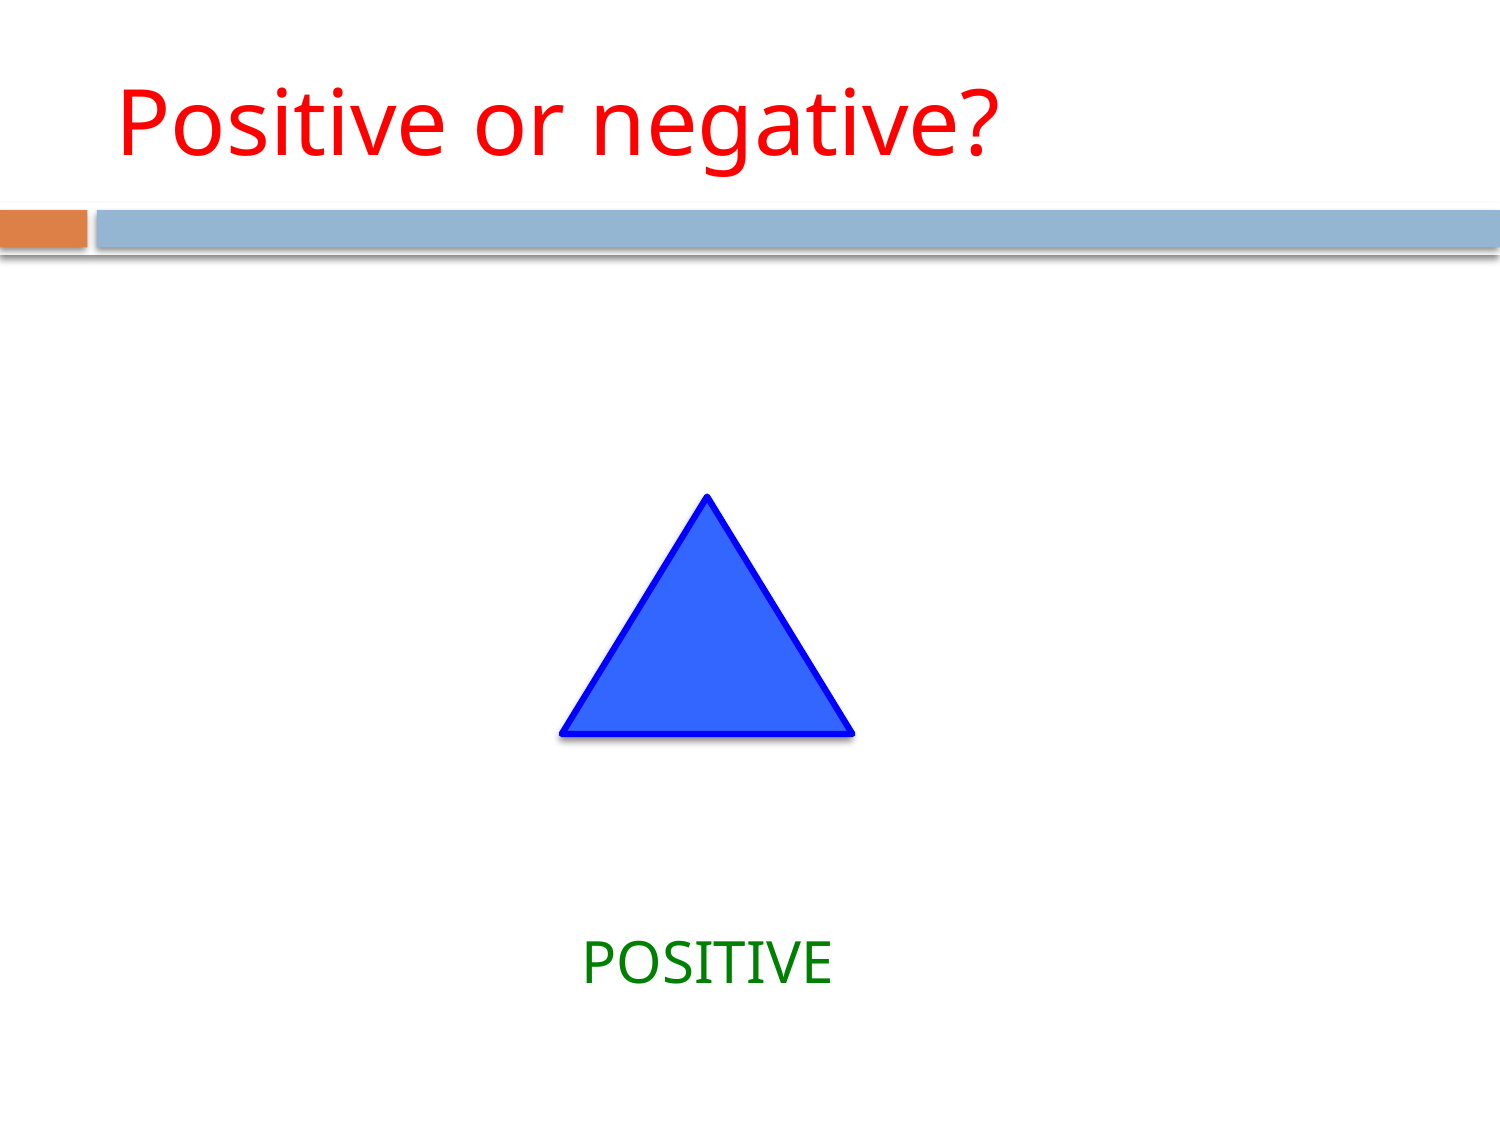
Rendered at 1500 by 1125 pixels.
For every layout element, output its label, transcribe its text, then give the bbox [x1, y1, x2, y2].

text_box [561, 495, 854, 735]
title Positive or negative? [100, 37, 1438, 200]
text_box POSITIVE [566, 918, 849, 1003]
